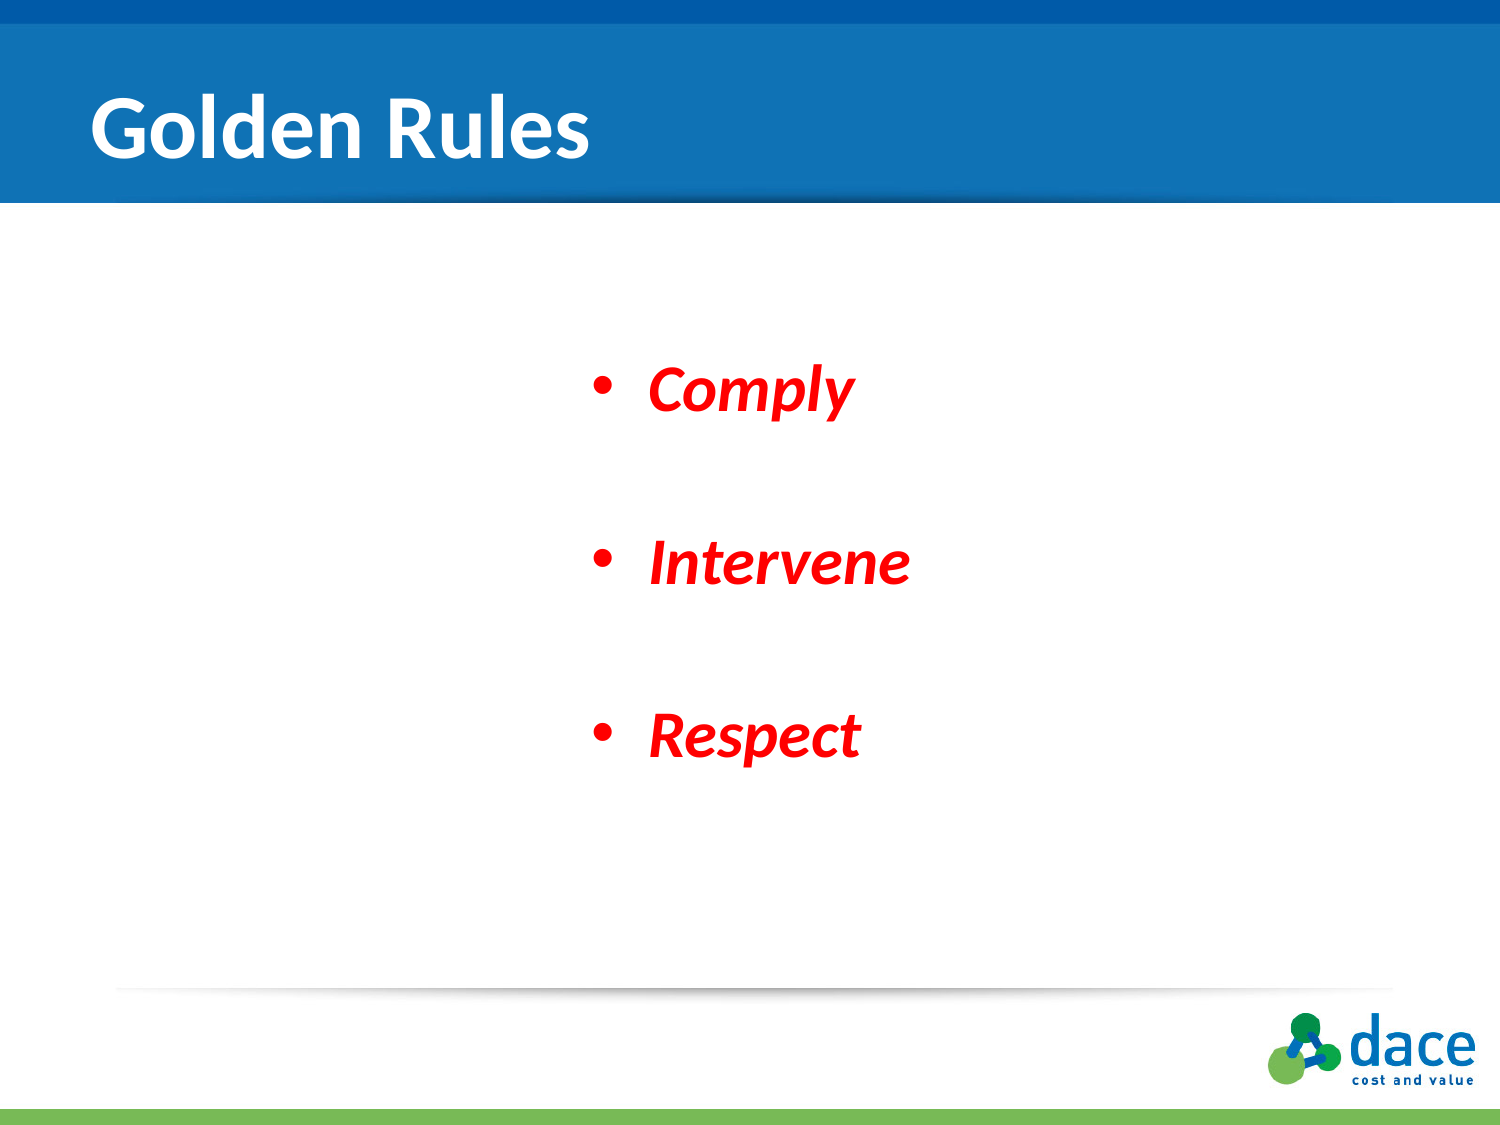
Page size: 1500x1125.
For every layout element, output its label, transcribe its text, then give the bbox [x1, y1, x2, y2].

list Comply Intervene Respect [576, 257, 1140, 1000]
title Golden Rules [75, 19, 1425, 185]
picture [0, 0, 1500, 1125]
